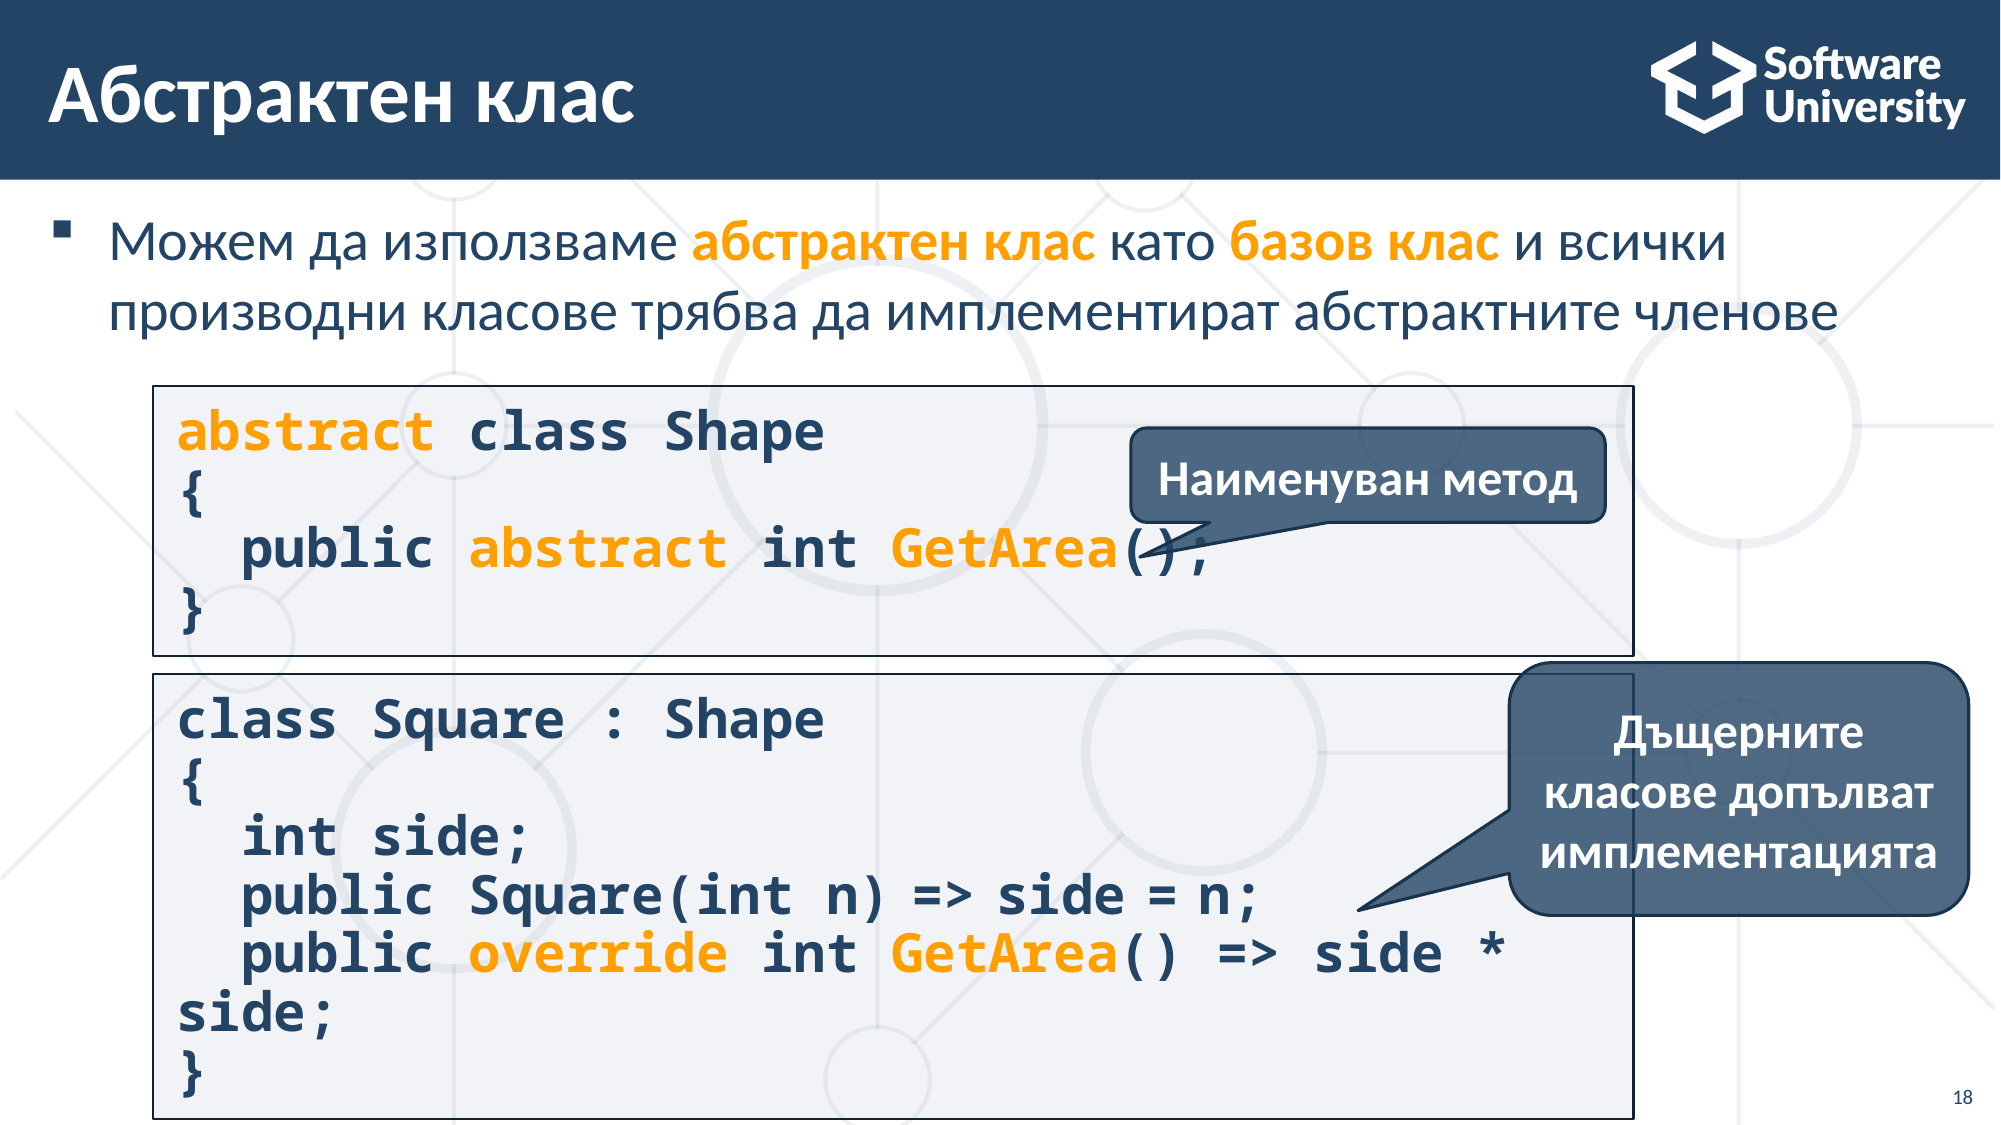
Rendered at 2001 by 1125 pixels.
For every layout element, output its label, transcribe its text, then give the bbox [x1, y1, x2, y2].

title Абстрактен клас [31, 16, 1625, 162]
text_box class Square : Shape { int side; public Square(int n) => side = n; public override int GetArea() => side * side; } [152, 674, 1634, 1119]
text_box Дъщерните класове допълват имплементацията [1356, 660, 1971, 918]
text_box abstract class Shape { public abstract int GetArea(); } [152, 386, 1634, 656]
slide_number 18 [1927, 1067, 1989, 1117]
text_box Наименуван метод [1128, 425, 1608, 560]
list Можем да използваме абстрактен клас като базов клас и всички производни класове трябва да имплементират абстрактните членове [31, 196, 1970, 1104]
picture [1651, 41, 1966, 134]
